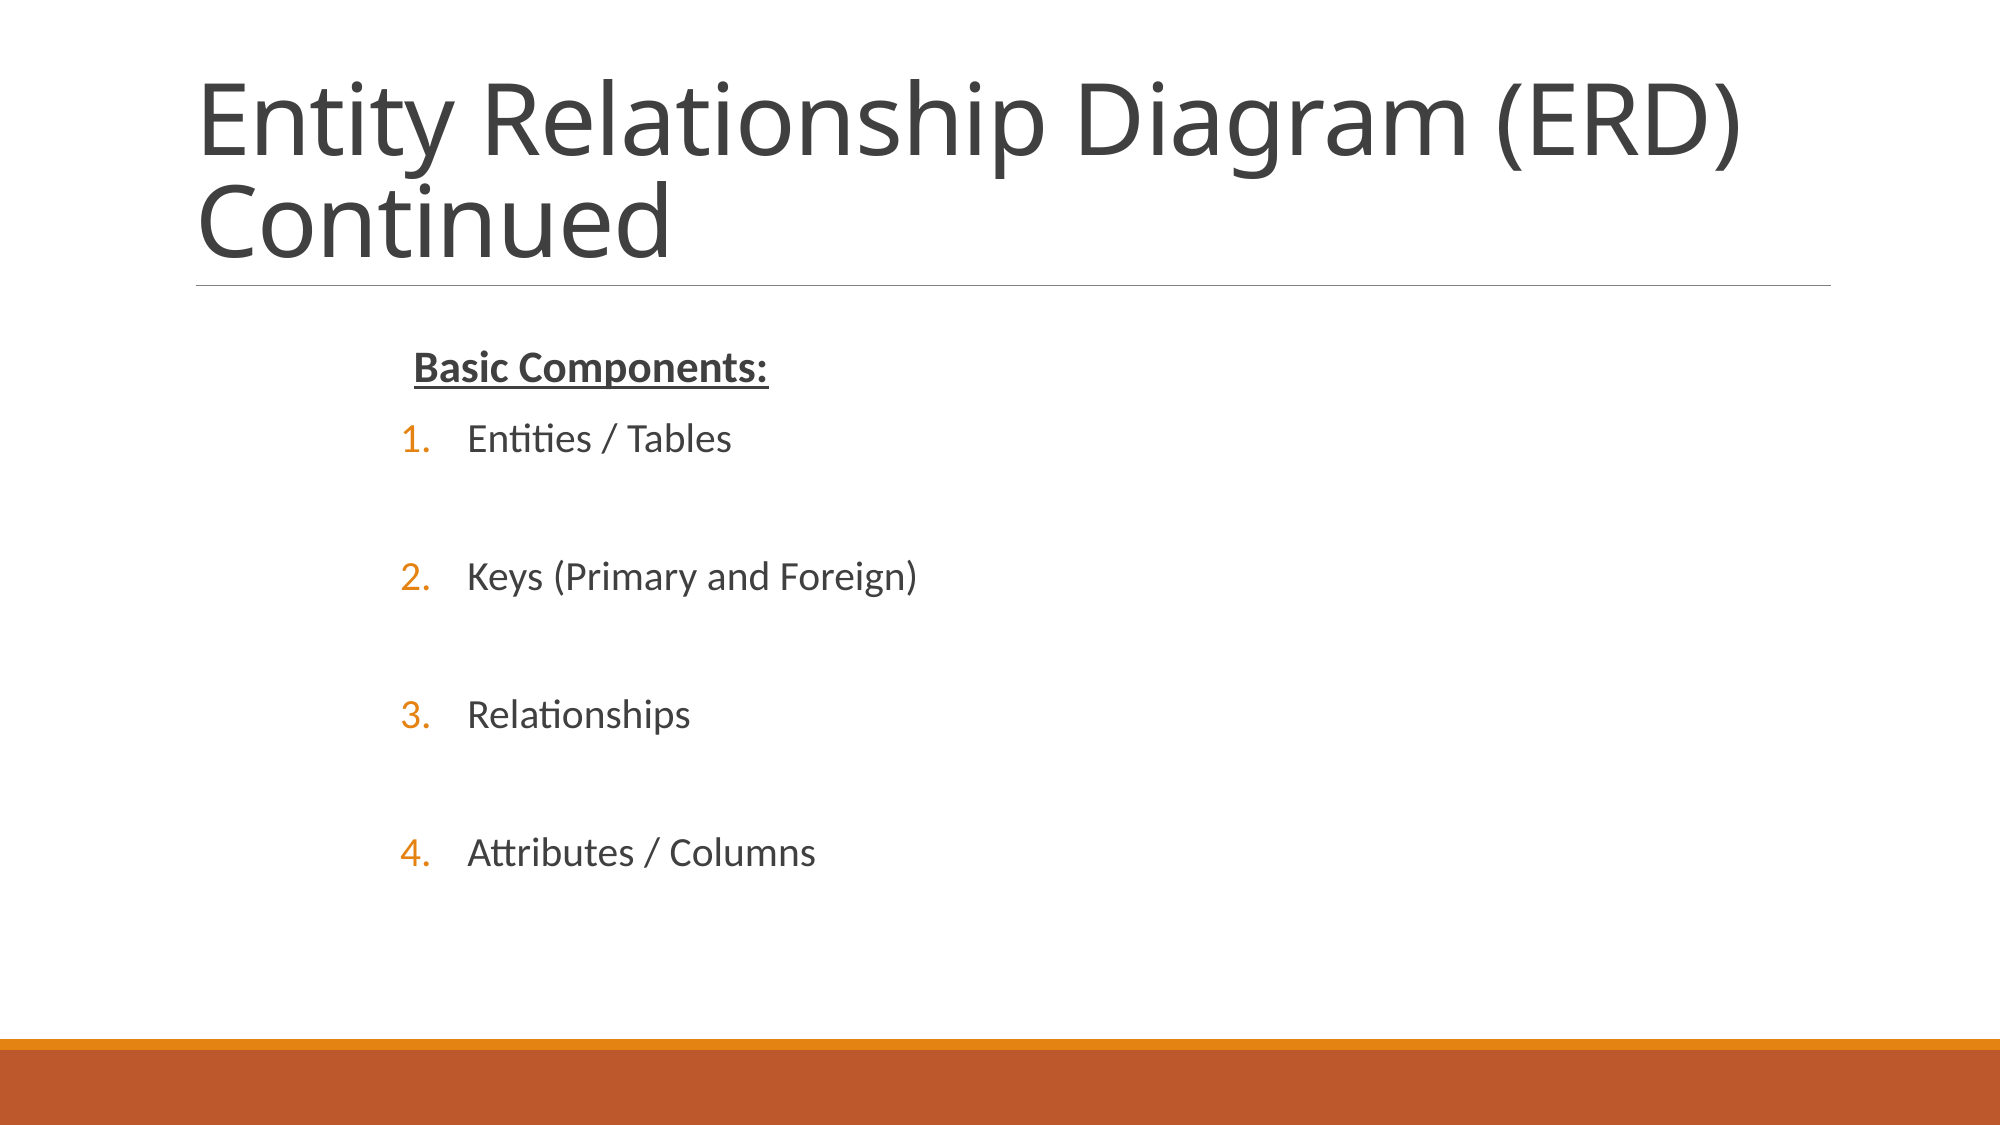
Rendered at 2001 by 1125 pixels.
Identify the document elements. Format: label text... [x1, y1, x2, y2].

title Entity Relationship Diagram (ERD) Continued [180, 47, 1830, 285]
list Basic Components: Entities / Tables Keys (Primary and Foreign) Relationships Attributes / Columns [400, 336, 1085, 884]
